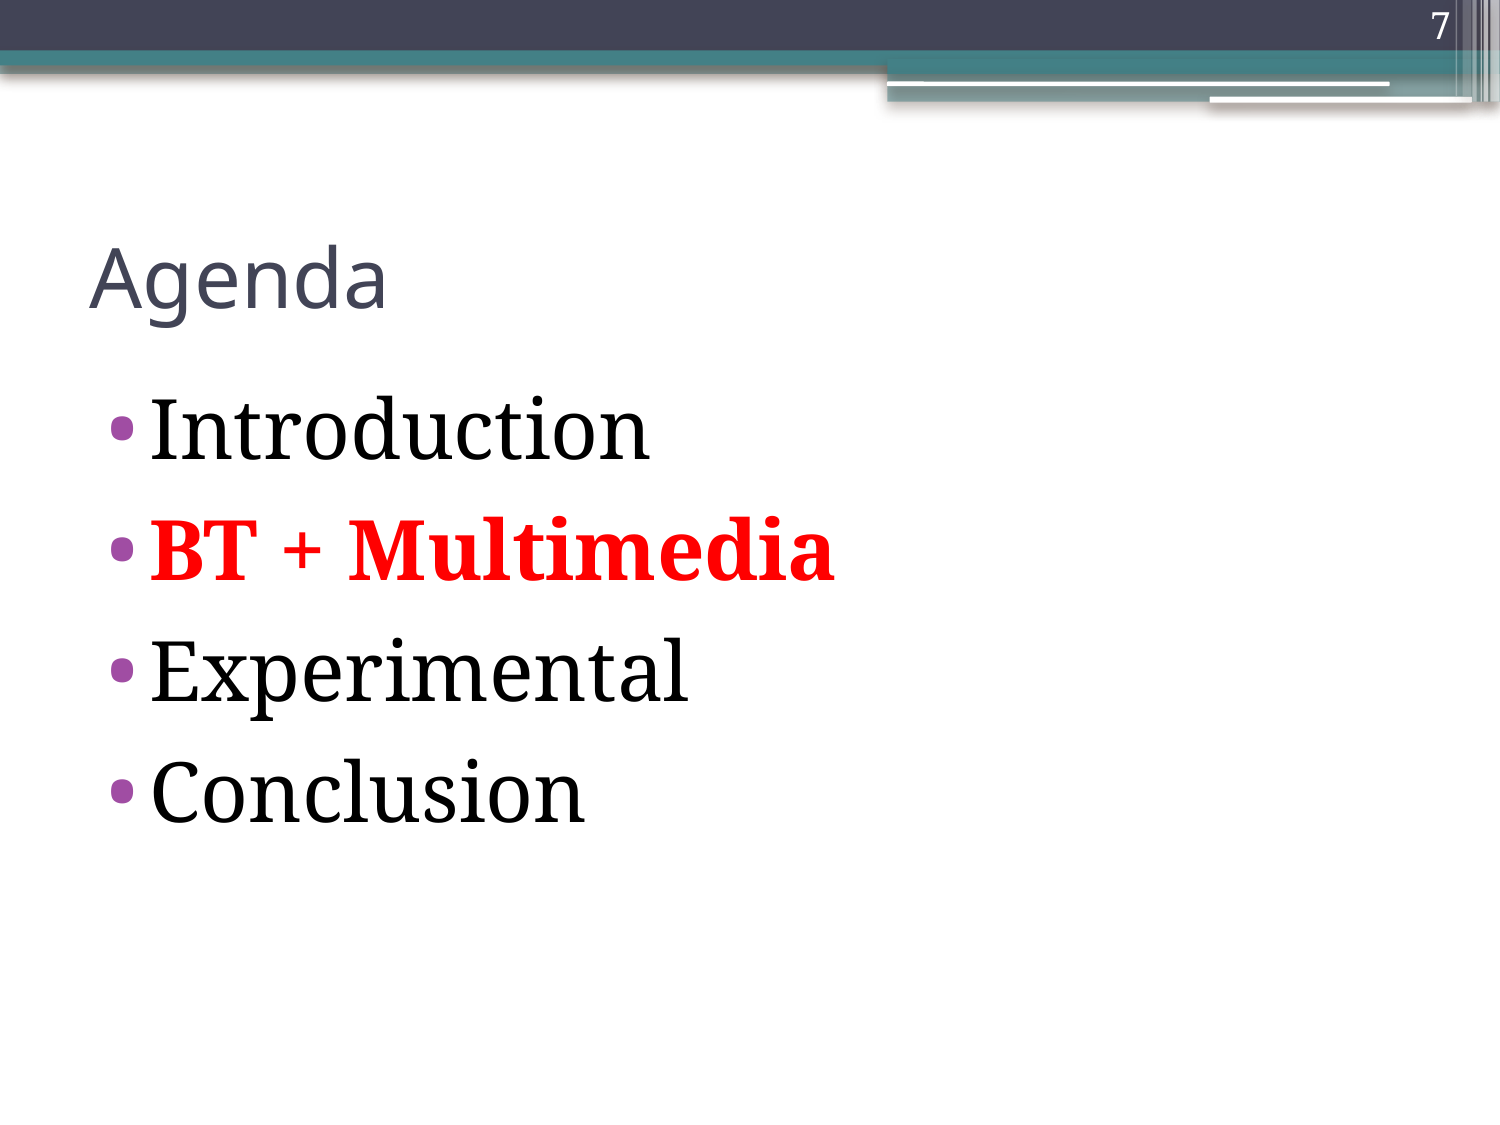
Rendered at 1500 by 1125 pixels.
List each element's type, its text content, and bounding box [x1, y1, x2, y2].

list Introduction BT + Multimedia Experimental Conclusion [75, 368, 1425, 1079]
slide_number 7 [1341, 0, 1466, 61]
title Agenda [75, 187, 1425, 363]
